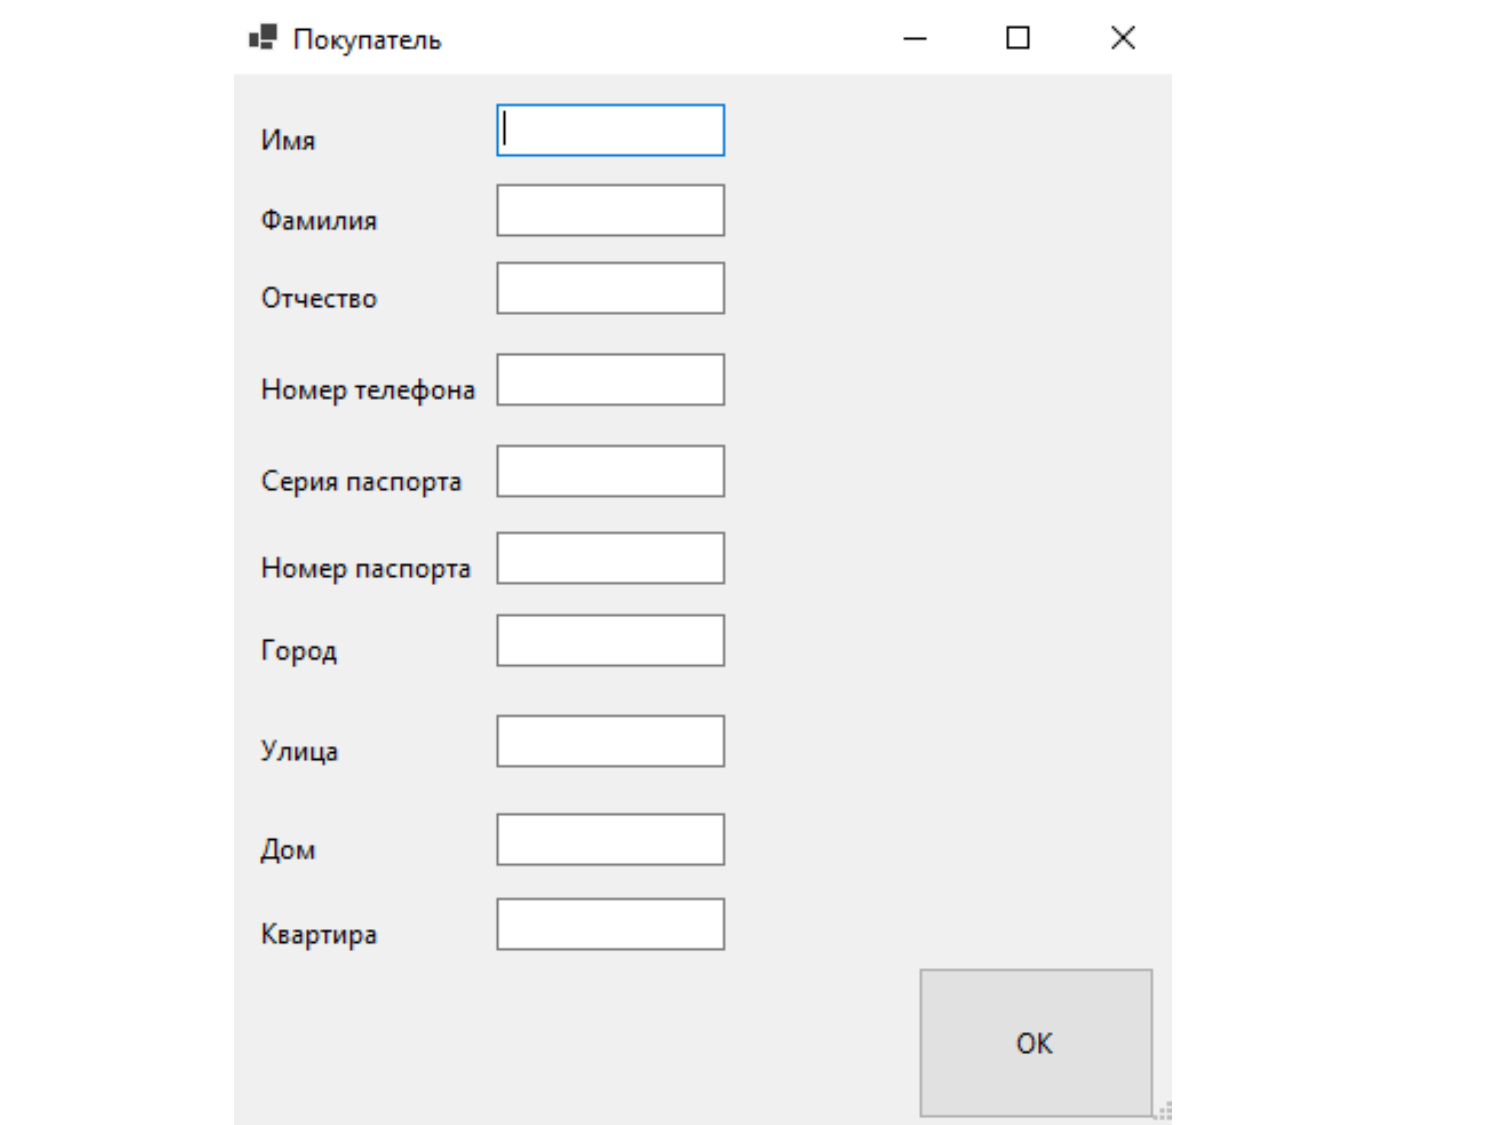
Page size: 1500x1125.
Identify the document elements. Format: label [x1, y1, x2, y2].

picture [234, 13, 1173, 1125]
